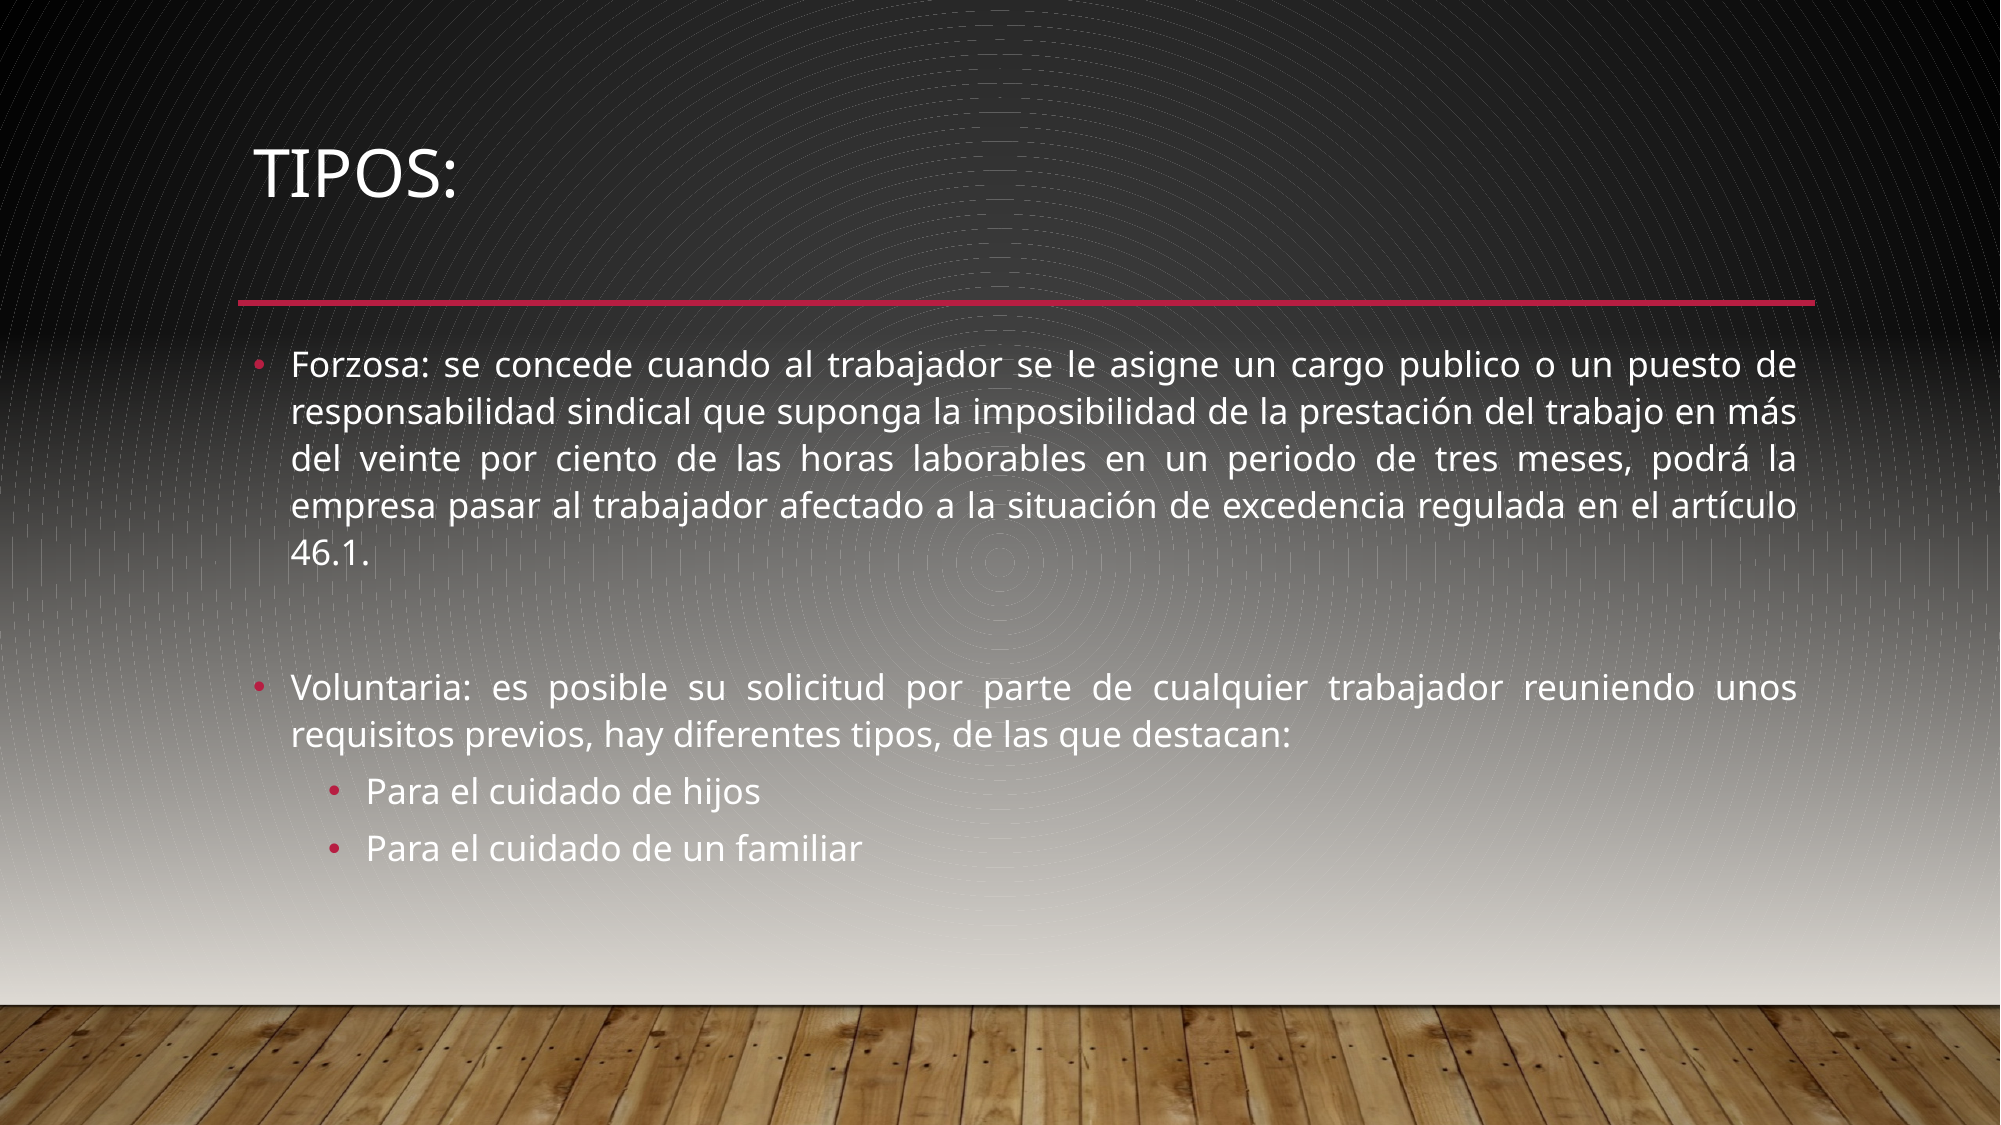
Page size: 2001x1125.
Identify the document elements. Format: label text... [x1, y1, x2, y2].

list Forzosa: se concede cuando al trabajador se le asigne un cargo publico o un puesto de responsabilidad sindical que suponga la imposibilidad de la prestación del trabajo en más del veinte por ciento de las horas laborables en un periodo de tres meses, podrá la empresa pasar al trabajador afectado a la situación de excedencia regulada en el artículo 46.1. Voluntaria: es posible su solicitud por parte de cualquier trabajador reuniendo unos requisitos previos, hay diferentes tipos, de las que destacan: Para el cuidado de hijos Para el cuidado de un familiar [238, 330, 1814, 897]
picture [0, 1005, 2000, 1125]
title Tipos: [238, 131, 1814, 305]
